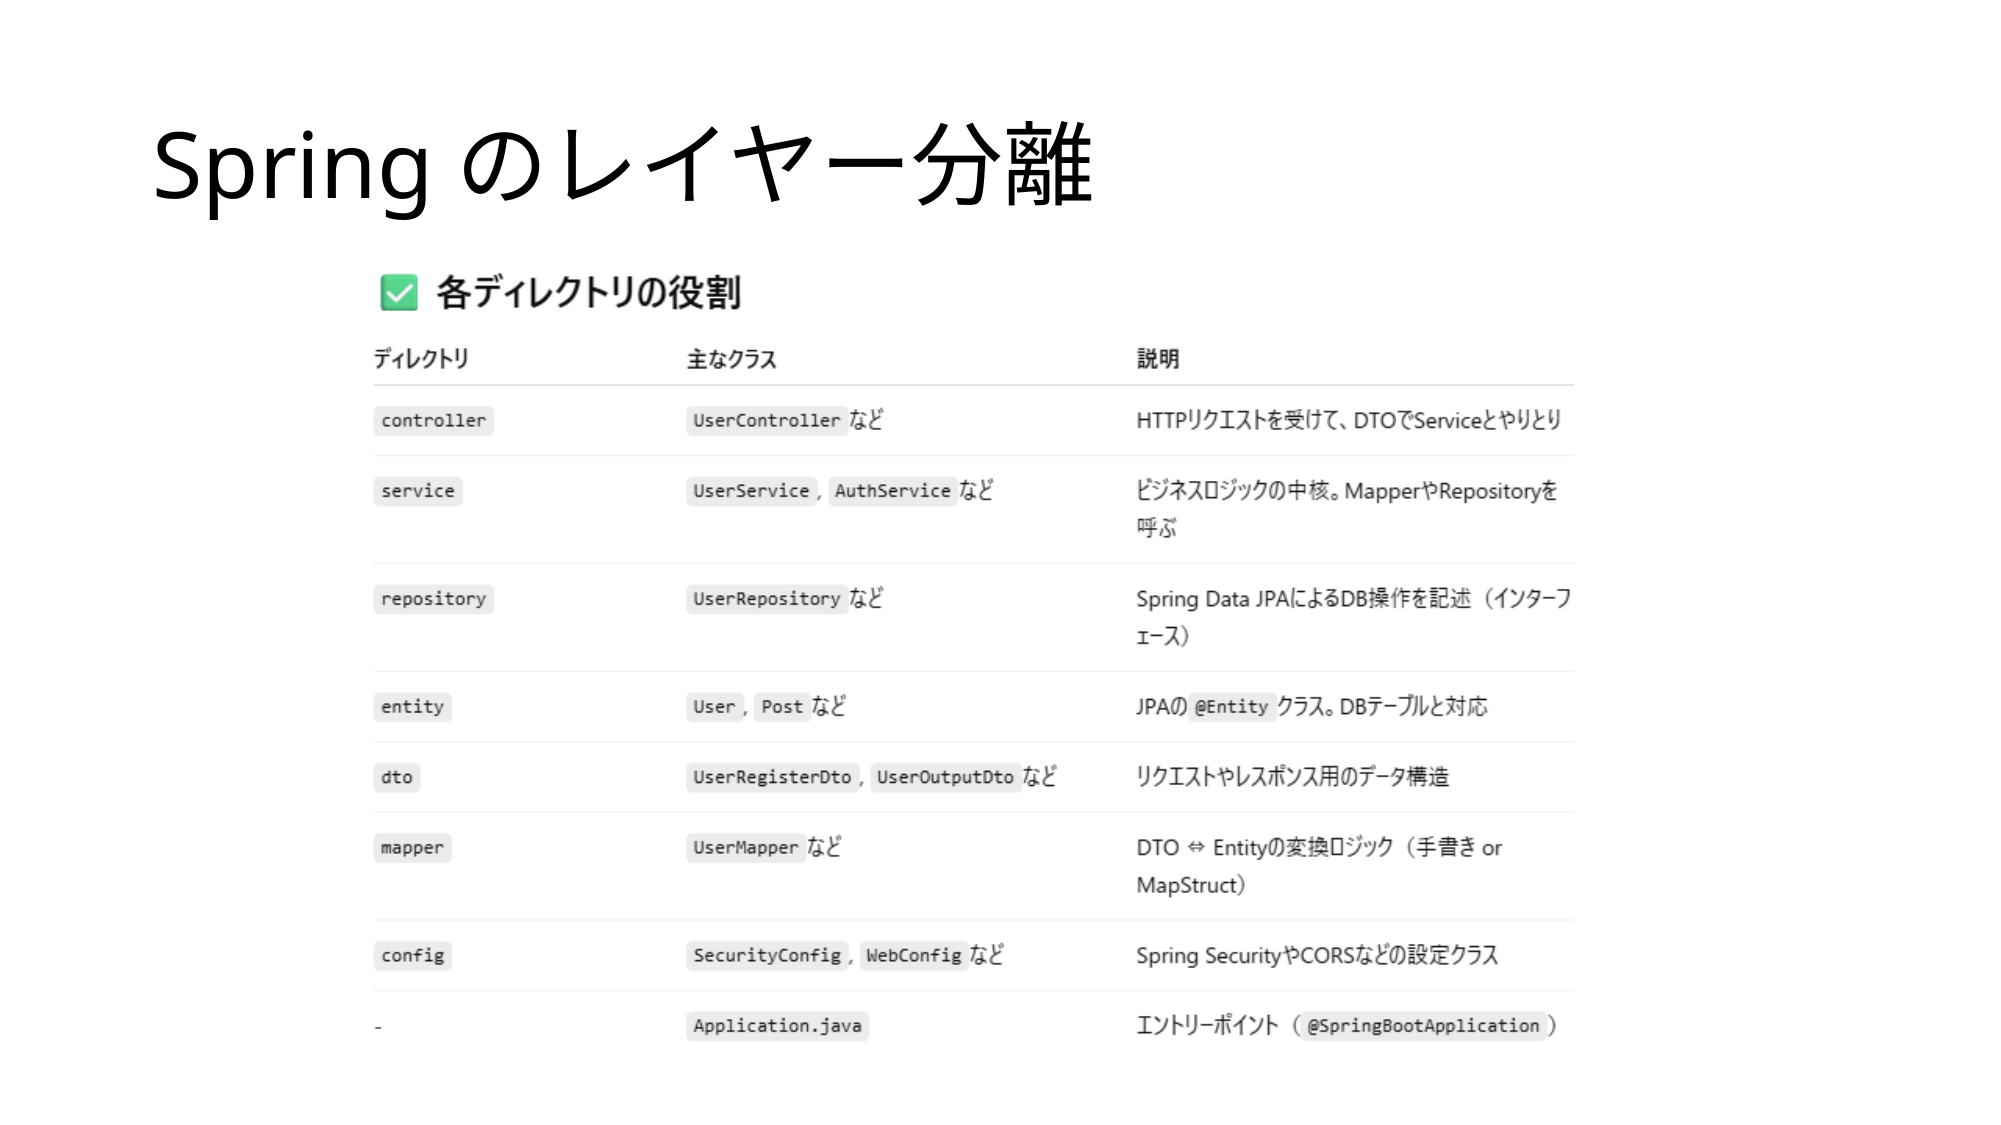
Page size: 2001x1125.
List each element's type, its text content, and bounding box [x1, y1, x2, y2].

title Springのレイヤー分離 [137, 59, 1863, 278]
picture [359, 261, 1641, 1066]
